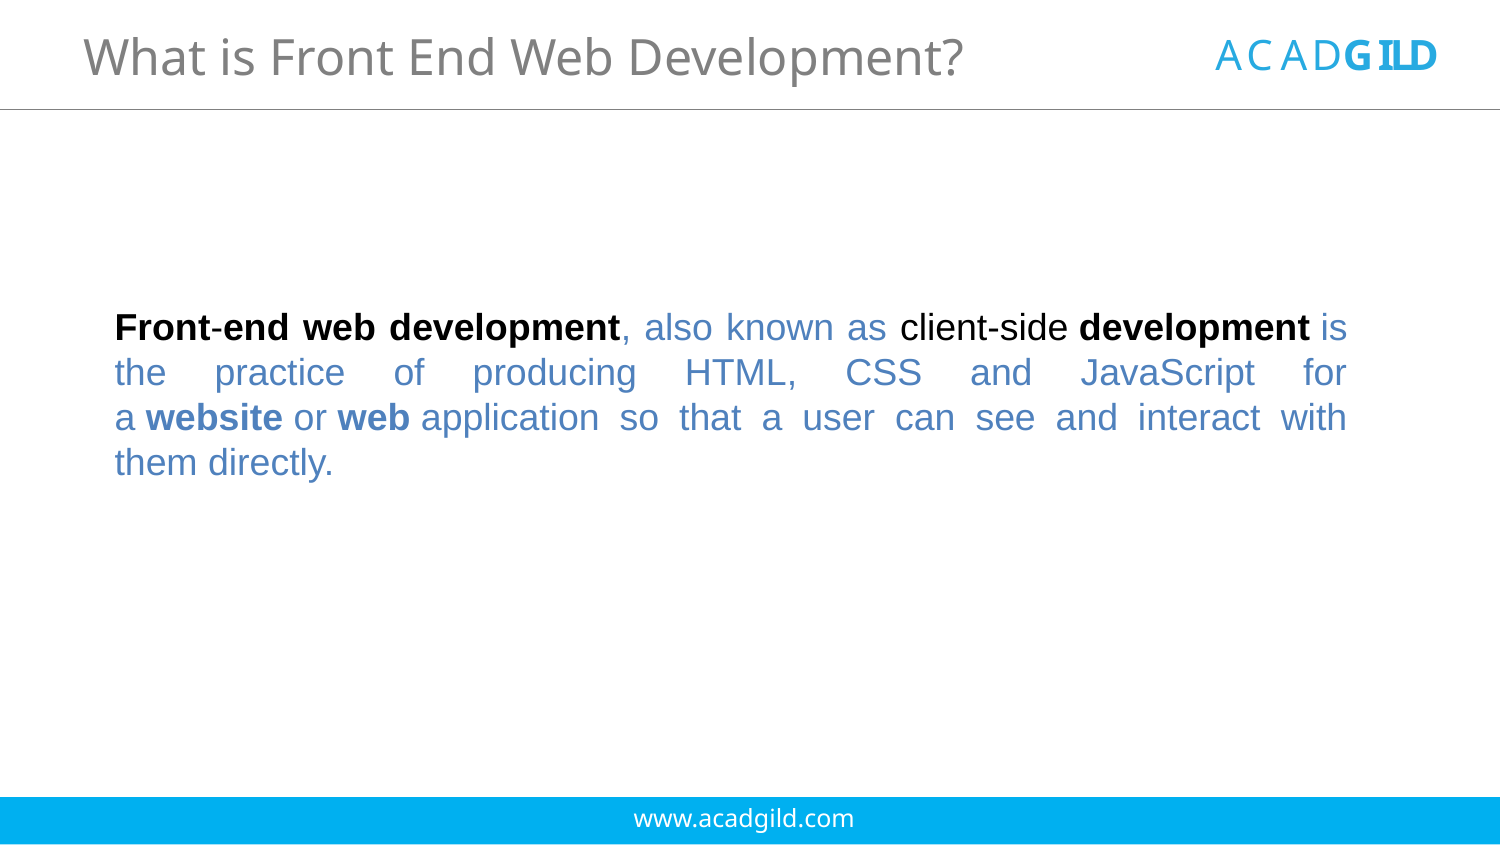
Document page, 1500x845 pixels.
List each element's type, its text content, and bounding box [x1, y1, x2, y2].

text_box [0, 795, 1500, 845]
text_box www.acadgild.com [618, 795, 882, 840]
text_box Front-end web development, also known as client-side development is the practice of producing HTML, CSS and JavaScript for a website or web application so that a user can see and interact with them directly. [99, 295, 1363, 581]
text_box What is Front End Web Development? [74, 14, 1316, 98]
picture [1215, 34, 1438, 84]
